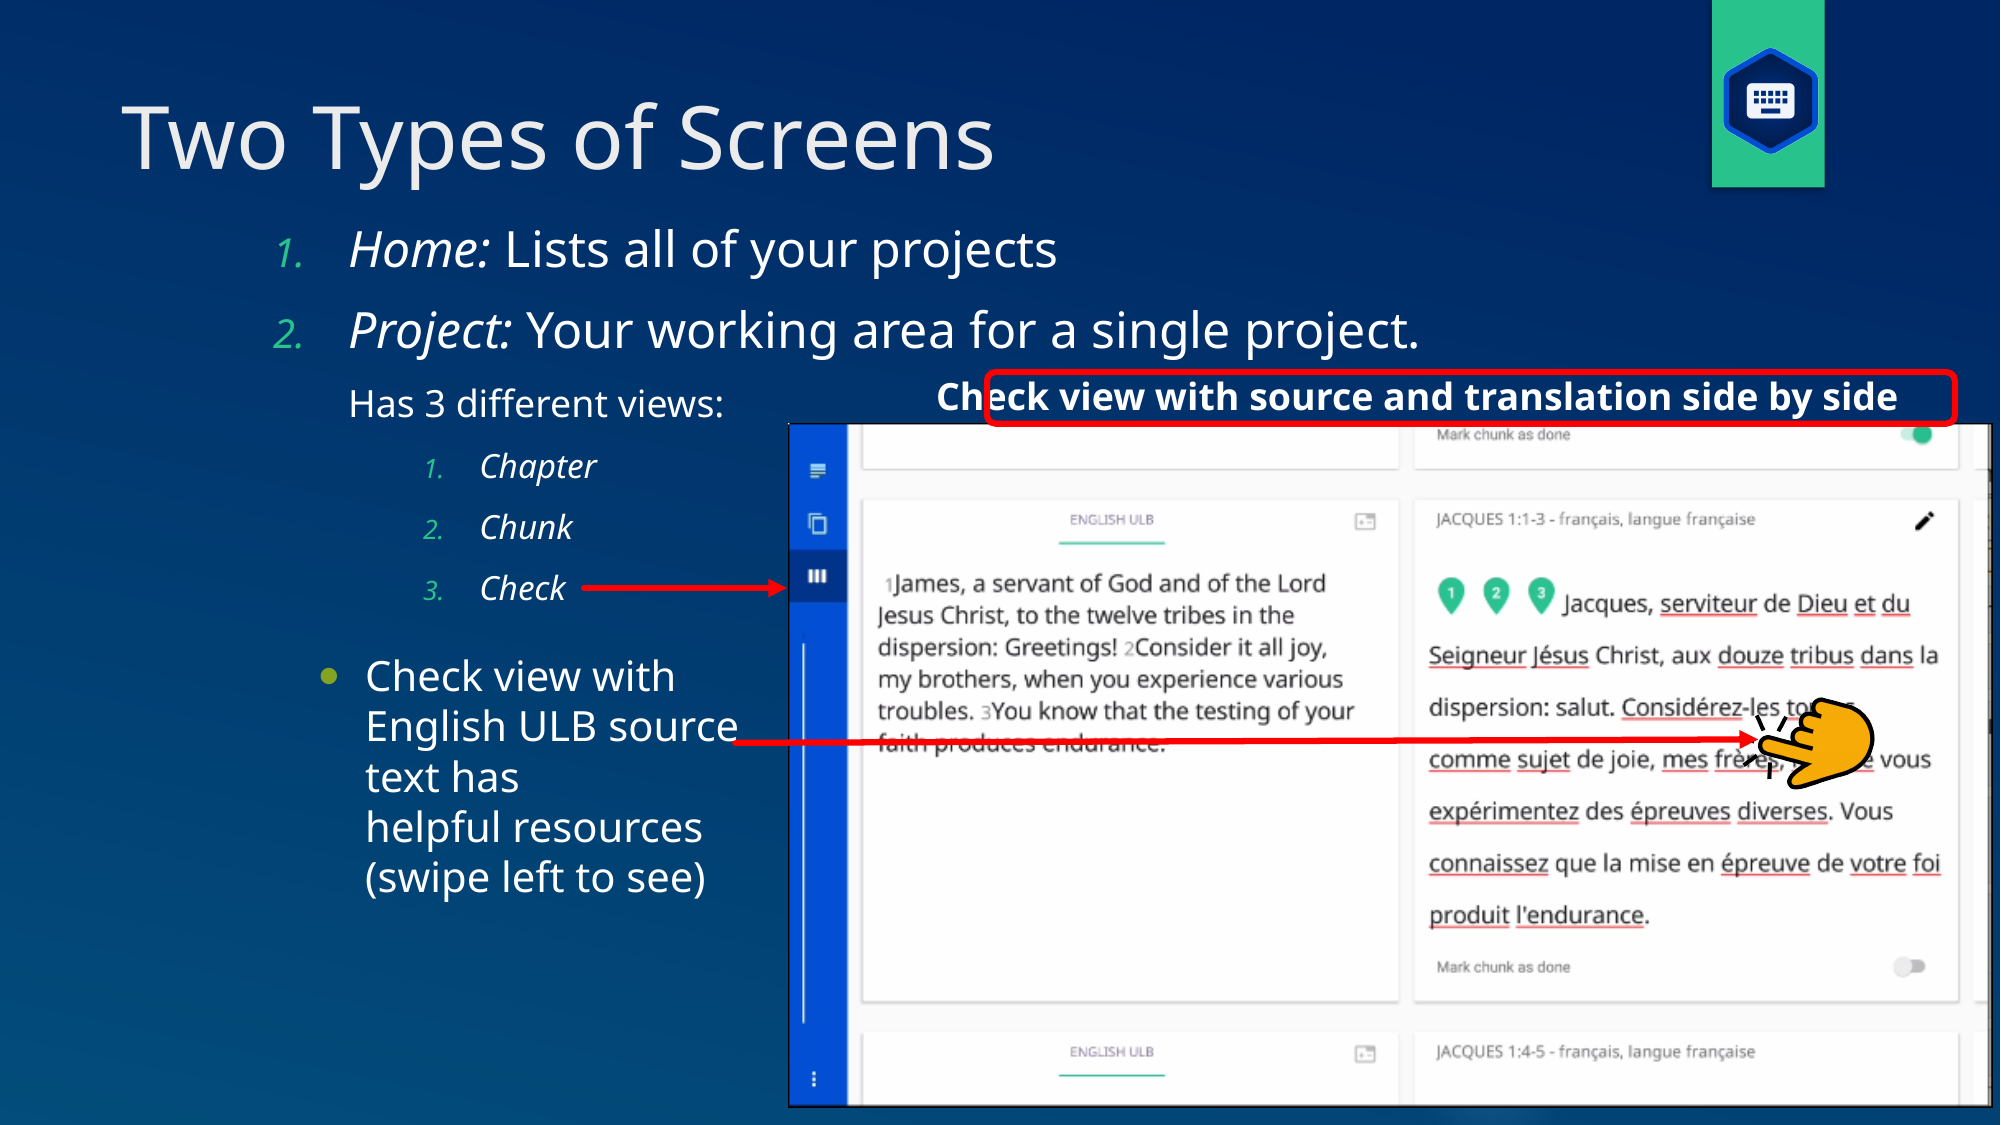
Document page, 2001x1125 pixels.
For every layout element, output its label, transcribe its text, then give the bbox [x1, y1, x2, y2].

text_box [985, 370, 1957, 421]
text_box Check view with source and translation side by side [921, 365, 1915, 421]
picture [788, 423, 1993, 1108]
picture [1720, 47, 1819, 155]
text_box Home: Lists all of your projects Project: Your working area for a single project. Has 3 different views: Chapter Chunk Check [258, 210, 1902, 582]
title Two Types of Screens [106, 74, 1649, 304]
text_box Check view with English ULB source text has helpful resources (swipe left to see) [228, 582, 1872, 1125]
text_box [734, 739, 1759, 744]
